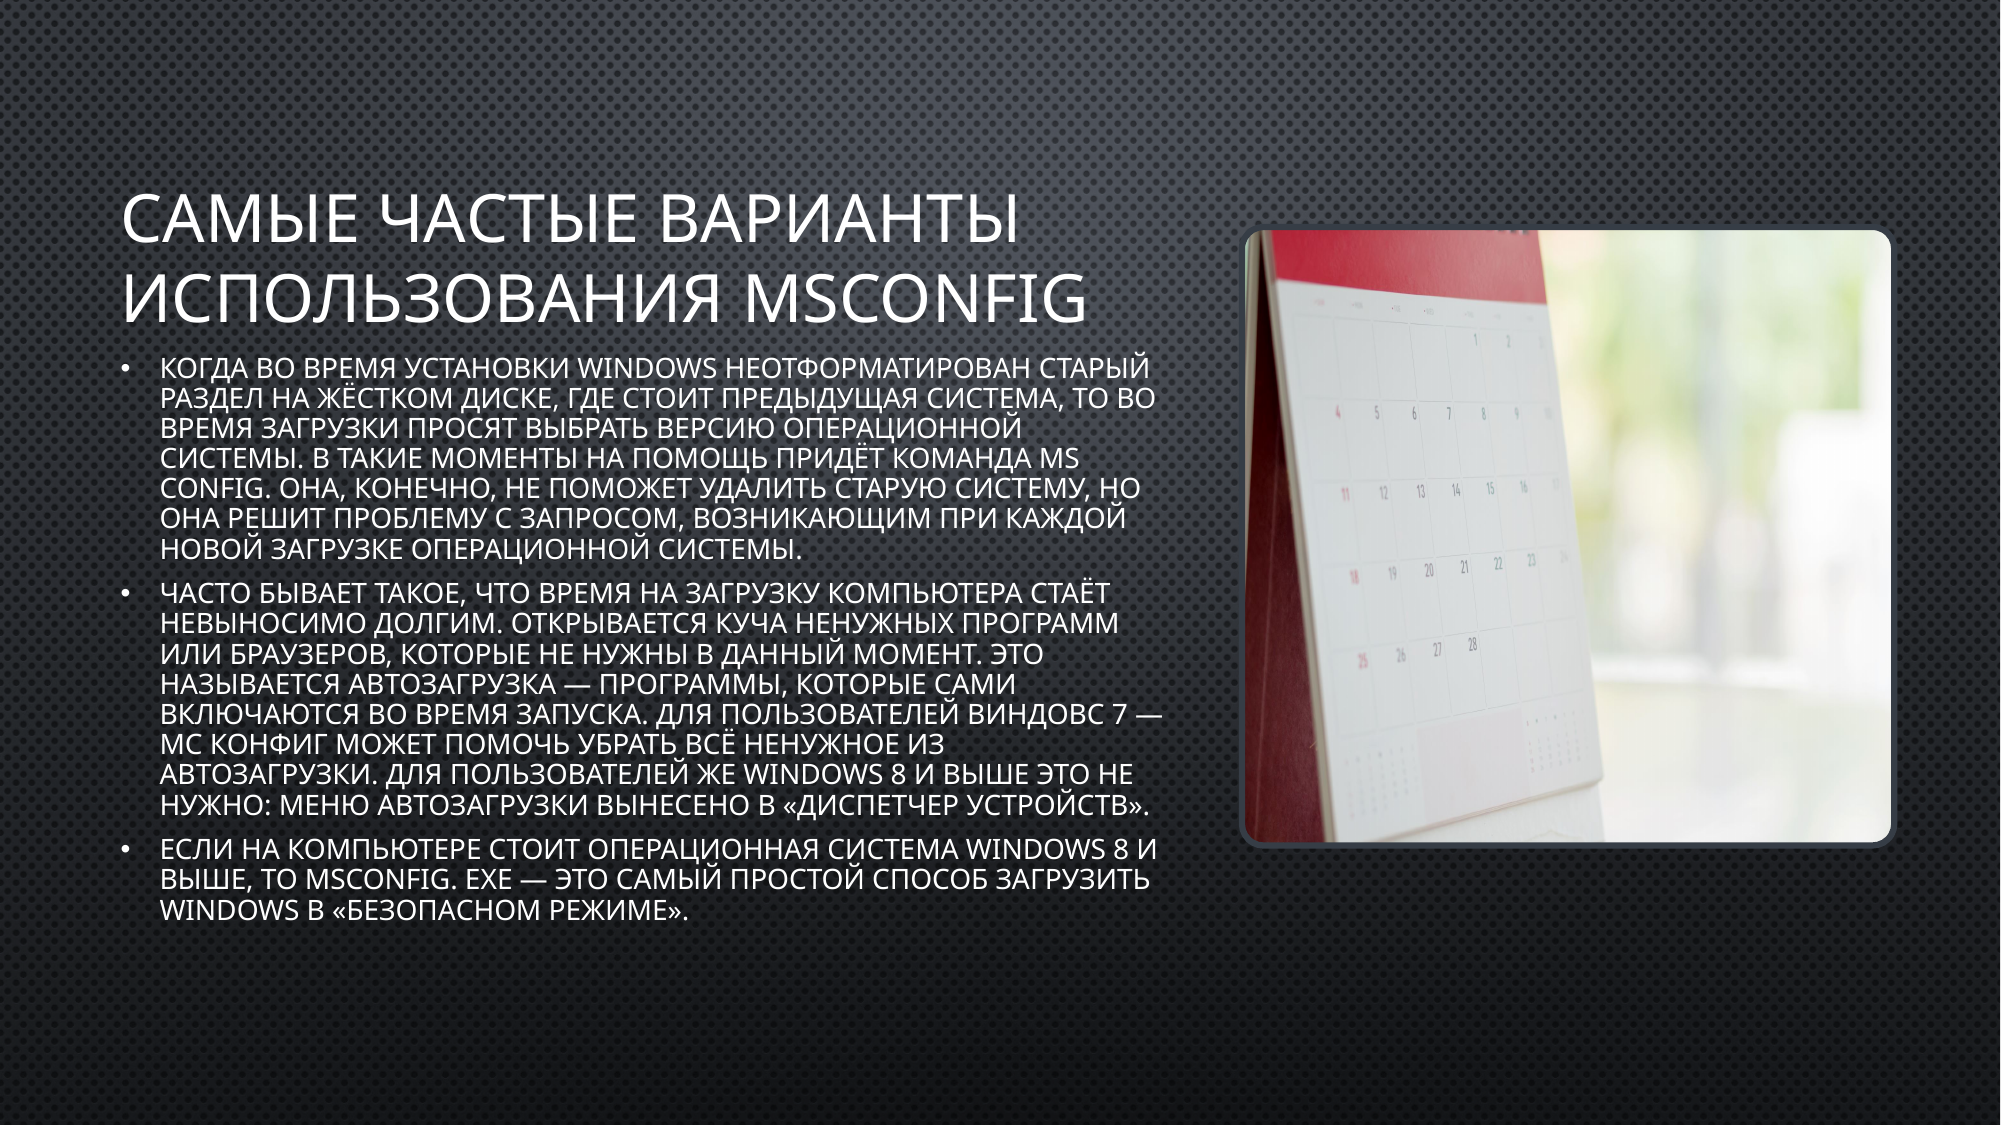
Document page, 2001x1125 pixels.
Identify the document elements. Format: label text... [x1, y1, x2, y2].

picture [1241, 226, 1895, 846]
title Самые частые варианты использования msconfig [105, 99, 1184, 346]
list Когда во время установки Windows неотформатирован старый раздел на жёстком диске, где стоит предыдущая система, то во время загрузки просят выбрать версию операционной системы. В такие моменты на помощь придёт команда ms config. Она, конечно, не поможет удалить старую систему, но она решит проблему с запросом, возникающим при каждой новой загрузке операционной системы. Часто бывает такое, что время на загрузку компьютера стаёт невыносимо долгим. Открывается куча ненужных программ или браузеров, которые не нужны в данный момент. Это называется автозагрузка — программы, которые сами включаются во время запуска. Для пользователей Виндовс 7 — мс конфиг может помочь убрать всё ненужное из автозагрузки. Для пользователей же Windows 8 и выше это не нужно: меню автозагрузки вынесено в «Диспетчер устройств». Если на компьютере стоит операционная система Windows 8 и выше, то msconfig. exe — это самый простой способ загрузить Windows в «Безопасном режиме». [105, 346, 1184, 966]
